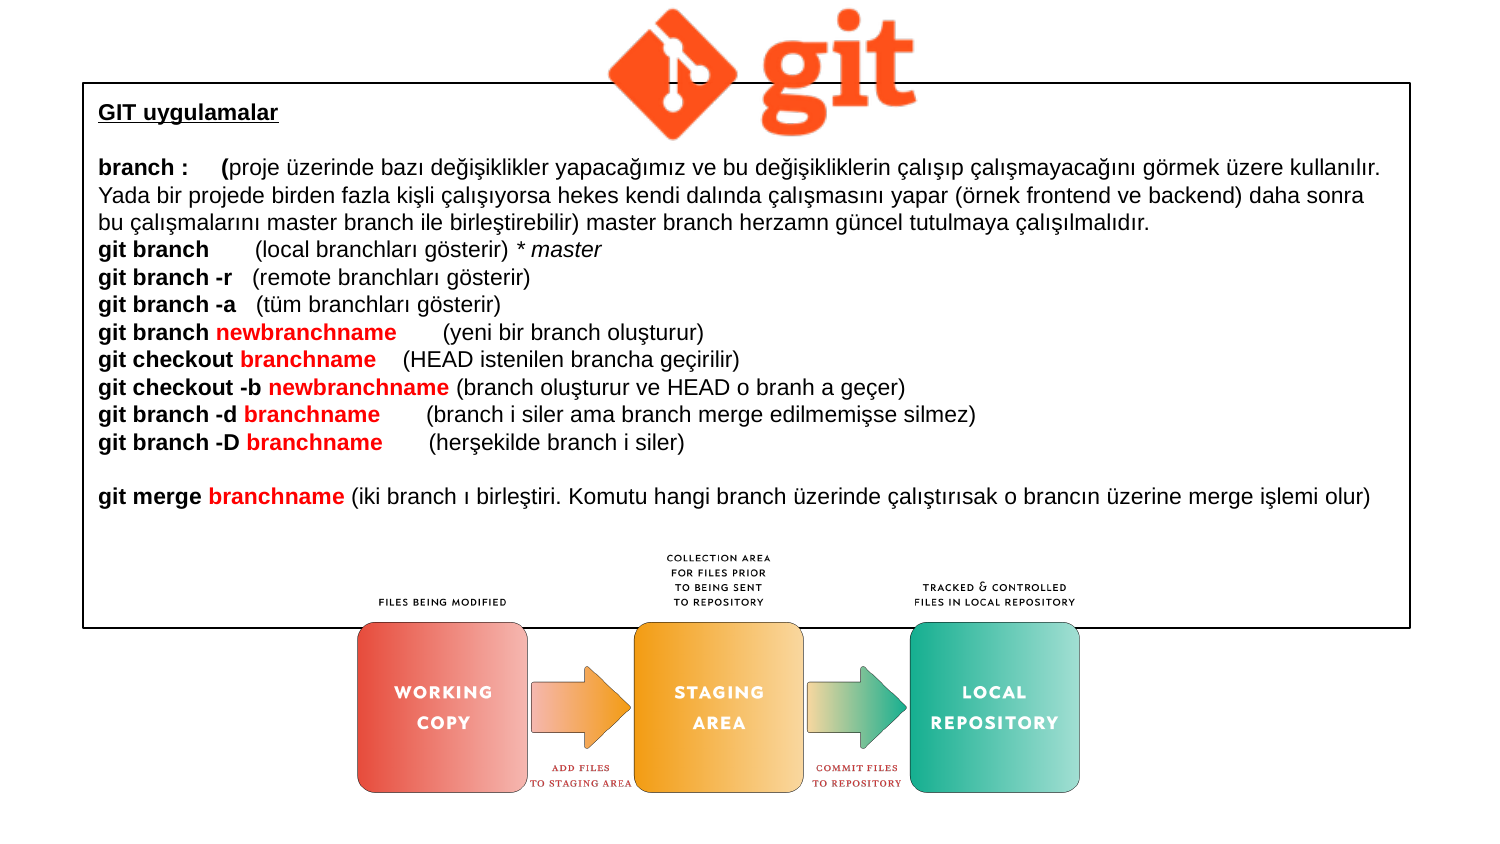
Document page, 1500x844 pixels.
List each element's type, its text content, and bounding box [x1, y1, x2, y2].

picture [465, 0, 1060, 170]
picture [357, 542, 1081, 806]
text_box GIT uygulamalar branch : (proje üzerinde bazı değişiklikler yapacağımız ve bu değişikliklerin çalışıp çalışmayacağını görmek üzere kullanılır. Yada bir projede birden fazla kişli çalışıyorsa hekes kendi dalında çalışmasını yapar (örnek frontend ve backend) daha sonra bu çalışmalarını master branch ile birleştirebilir) master branch herzamn güncel tutulmaya çalışılmalıdır. git branch (local branchları gösterir) * master git branch -r (remote branchları gösterir) git branch -a (tüm branchları gösterir) git branch newbranchname (yeni bir branch oluşturur) git checkout branchname (HEAD istenilen brancha geçirilir) git checkout -b newbranchname (branch oluşturur ve HEAD o branh a geçer) git branch -d branchname (branch i siler ama branch merge edilmemişse silmez) git branch -D branchname (herşekilde branch i siler) git merge branchname (iki branch ı birleştiri. Komutu hangi branch üzerinde çalıştırısak o brancın üzerine merge işlemi olur) [83, 82, 1411, 629]
